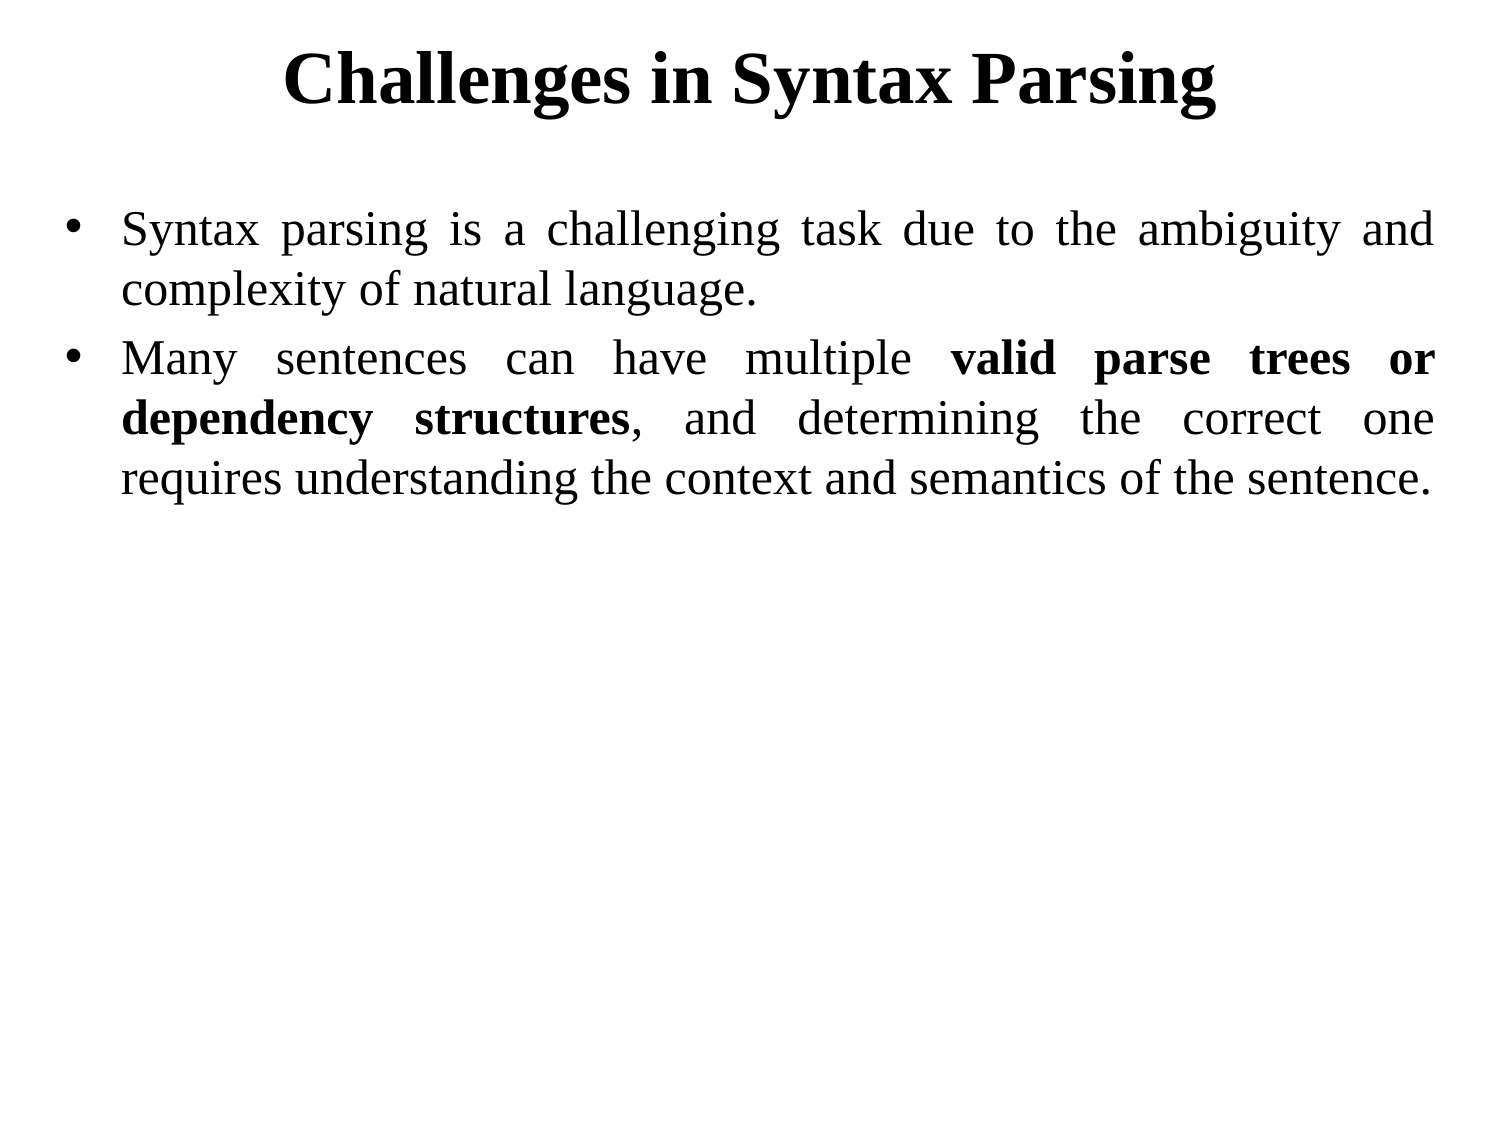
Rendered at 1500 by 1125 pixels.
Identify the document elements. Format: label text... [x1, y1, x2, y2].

title Challenges in Syntax Parsing [74, 27, 1426, 121]
list Syntax parsing is a challenging task due to the ambiguity and complexity of natural language. Many sentences can have multiple valid parse trees or dependency structures, and determining the correct one requires understanding the context and semantics of the sentence. [49, 187, 1451, 1043]
